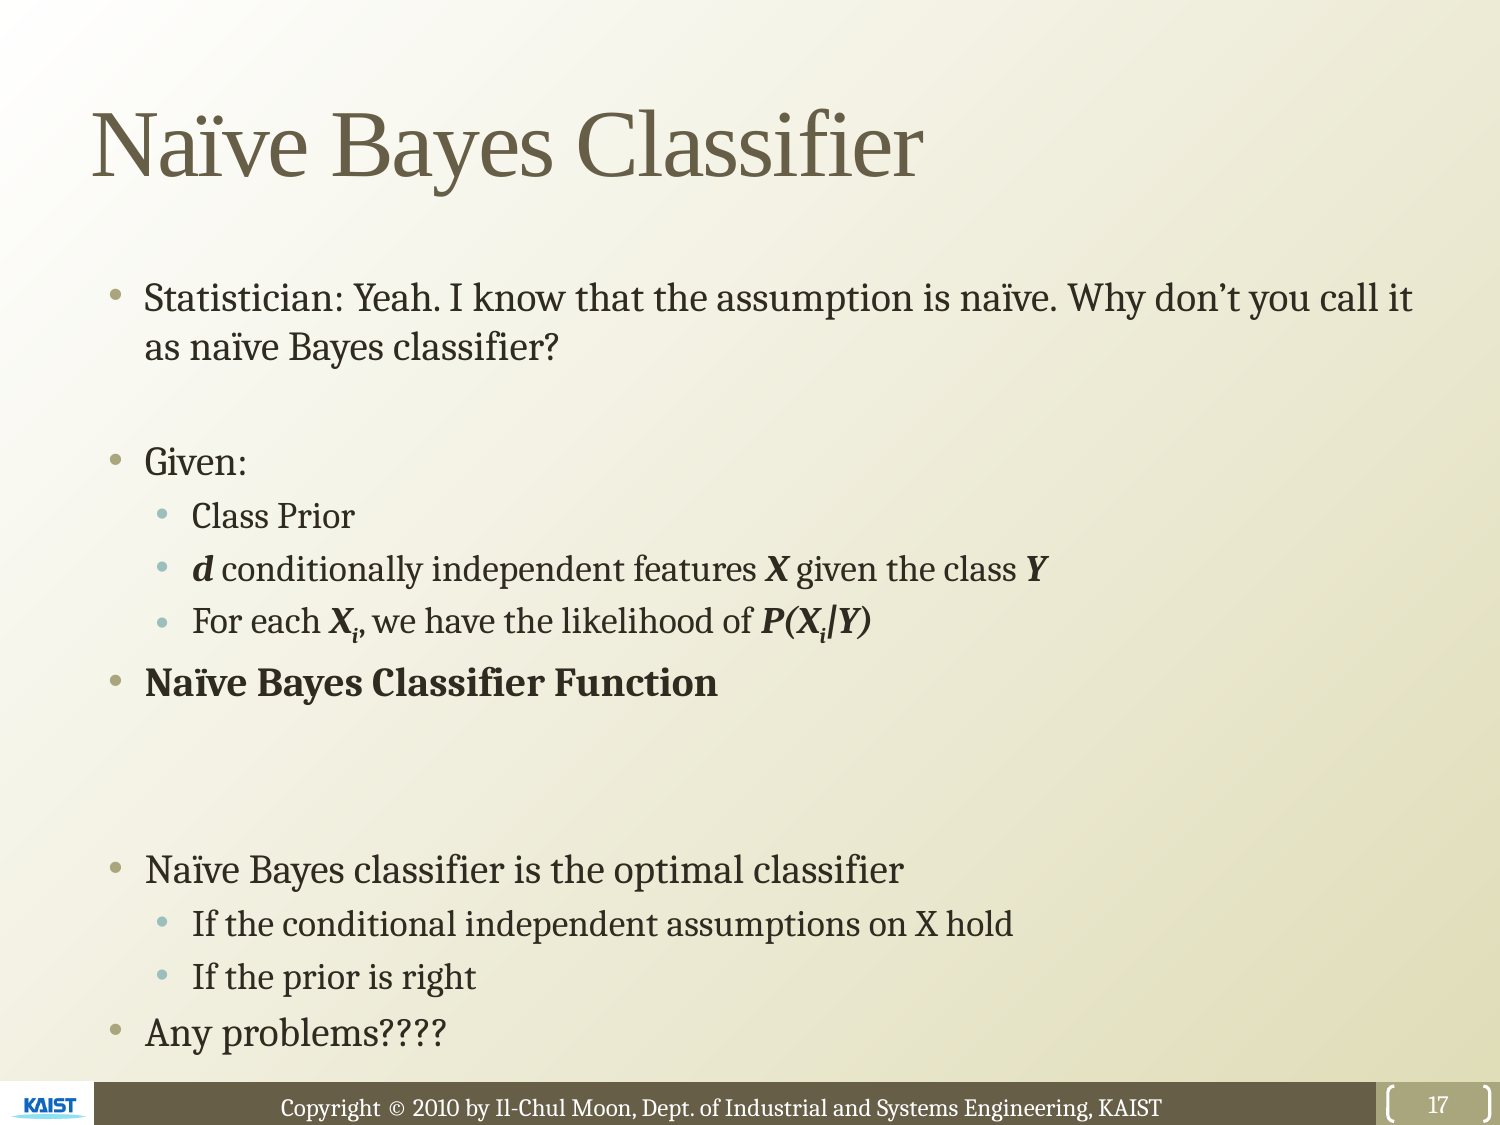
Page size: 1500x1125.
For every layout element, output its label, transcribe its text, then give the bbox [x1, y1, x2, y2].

title Naïve Bayes Classifier [75, 45, 1459, 232]
slide_number 17 [1386, 1084, 1492, 1123]
picture [0, 1081, 94, 1125]
